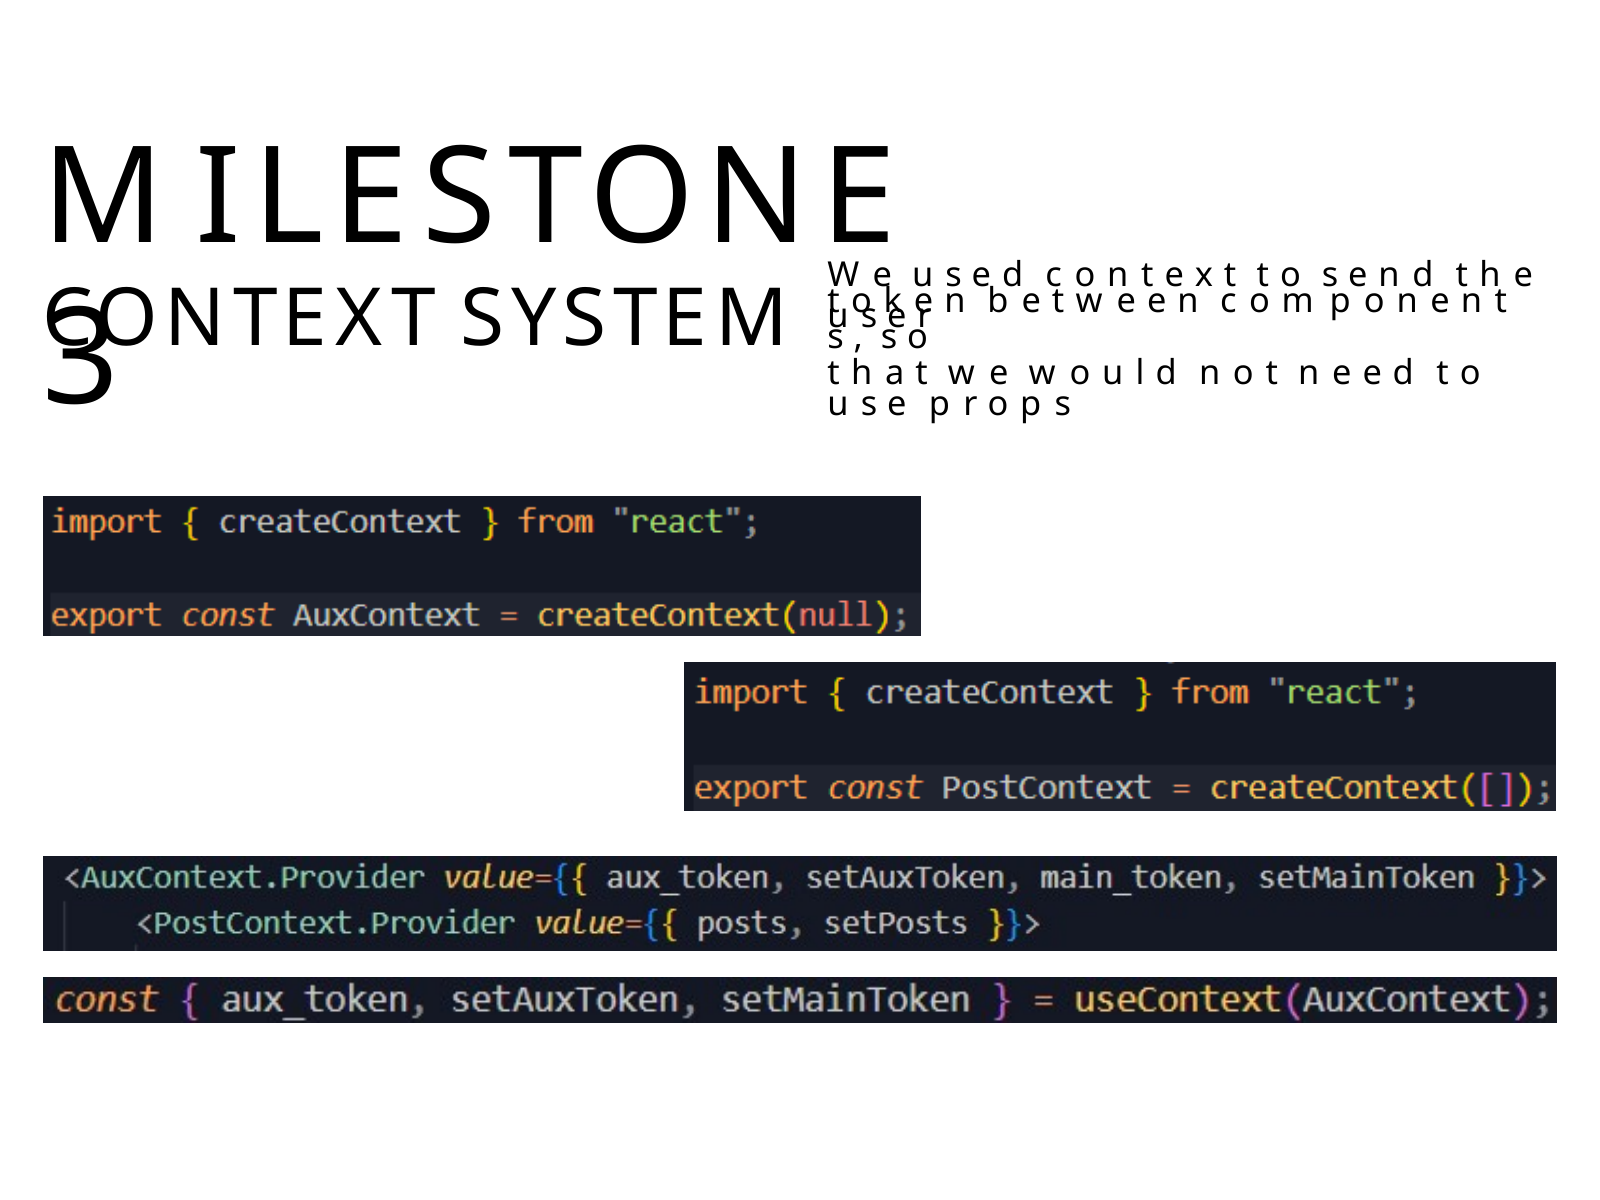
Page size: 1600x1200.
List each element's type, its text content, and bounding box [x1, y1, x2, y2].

picture [43, 496, 921, 636]
picture [684, 662, 1556, 811]
picture [43, 856, 1557, 951]
text_box W e u s e d c o n t e x t t o s e n d t h e u s e r [825, 249, 1561, 334]
title MILESTONE 3 [40, 105, 1017, 262]
text_box CONTEXT SYSTEM [40, 262, 825, 362]
picture [43, 977, 1557, 1023]
text_box t o k e n b e t w e e n c o m p o n e n t s , s o t h a t w e w o u l d n o t n e e d t o u s e p r o p s [825, 280, 1510, 422]
title MILESTONE 3 [40, 362, 1017, 431]
